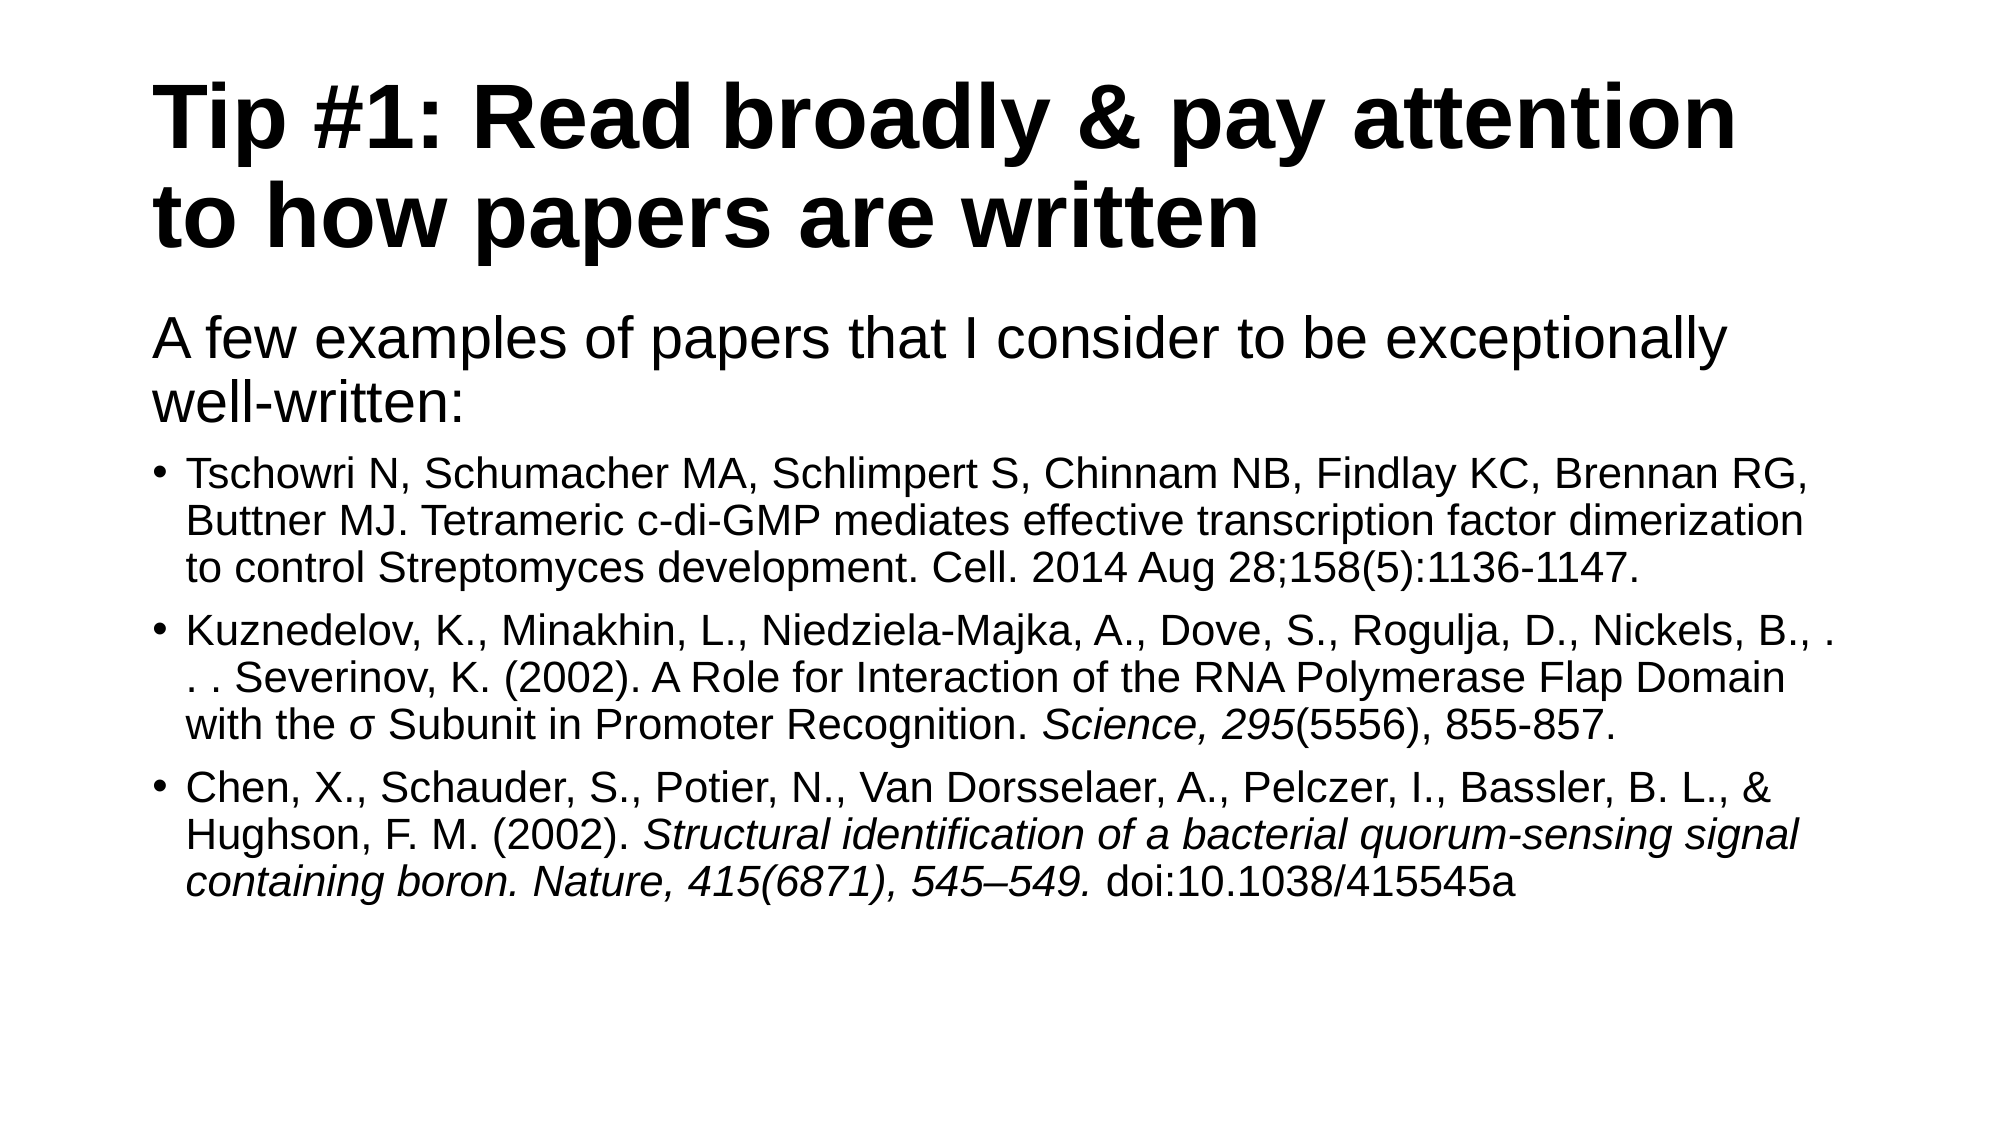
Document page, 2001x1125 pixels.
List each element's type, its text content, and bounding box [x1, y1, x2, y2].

title Tip #1: Read broadly & pay attention to how papers are written [137, 59, 1863, 278]
list A few examples of papers that I consider to be exceptionally well-written: Tschowri N, Schumacher MA, Schlimpert S, Chinnam NB, Findlay KC, Brennan RG, Buttner MJ. Tetrameric c-di-GMP mediates effective transcription factor dimerization to control Streptomyces development. Cell. 2014 Aug 28;158(5):1136-1147. Kuznedelov, K., Minakhin, L., Niedziela-Majka, A., Dove, S., Rogulja, D., Nickels, B., . . . Severinov, K. (2002). A Role for Interaction of the RNA Polymerase Flap Domain with the σ Subunit in Promoter Recognition. Science, 295(5556), 855-857. Chen, X., Schauder, S., Potier, N., Van Dorsselaer, A., Pelczer, I., Bassler, B. L., & Hughson, F. M. (2002). Structural identification of a bacterial quorum-sensing signal containing boron. Nature, 415(6871), 545–549. doi:10.1038/415545a [137, 299, 1863, 1014]
